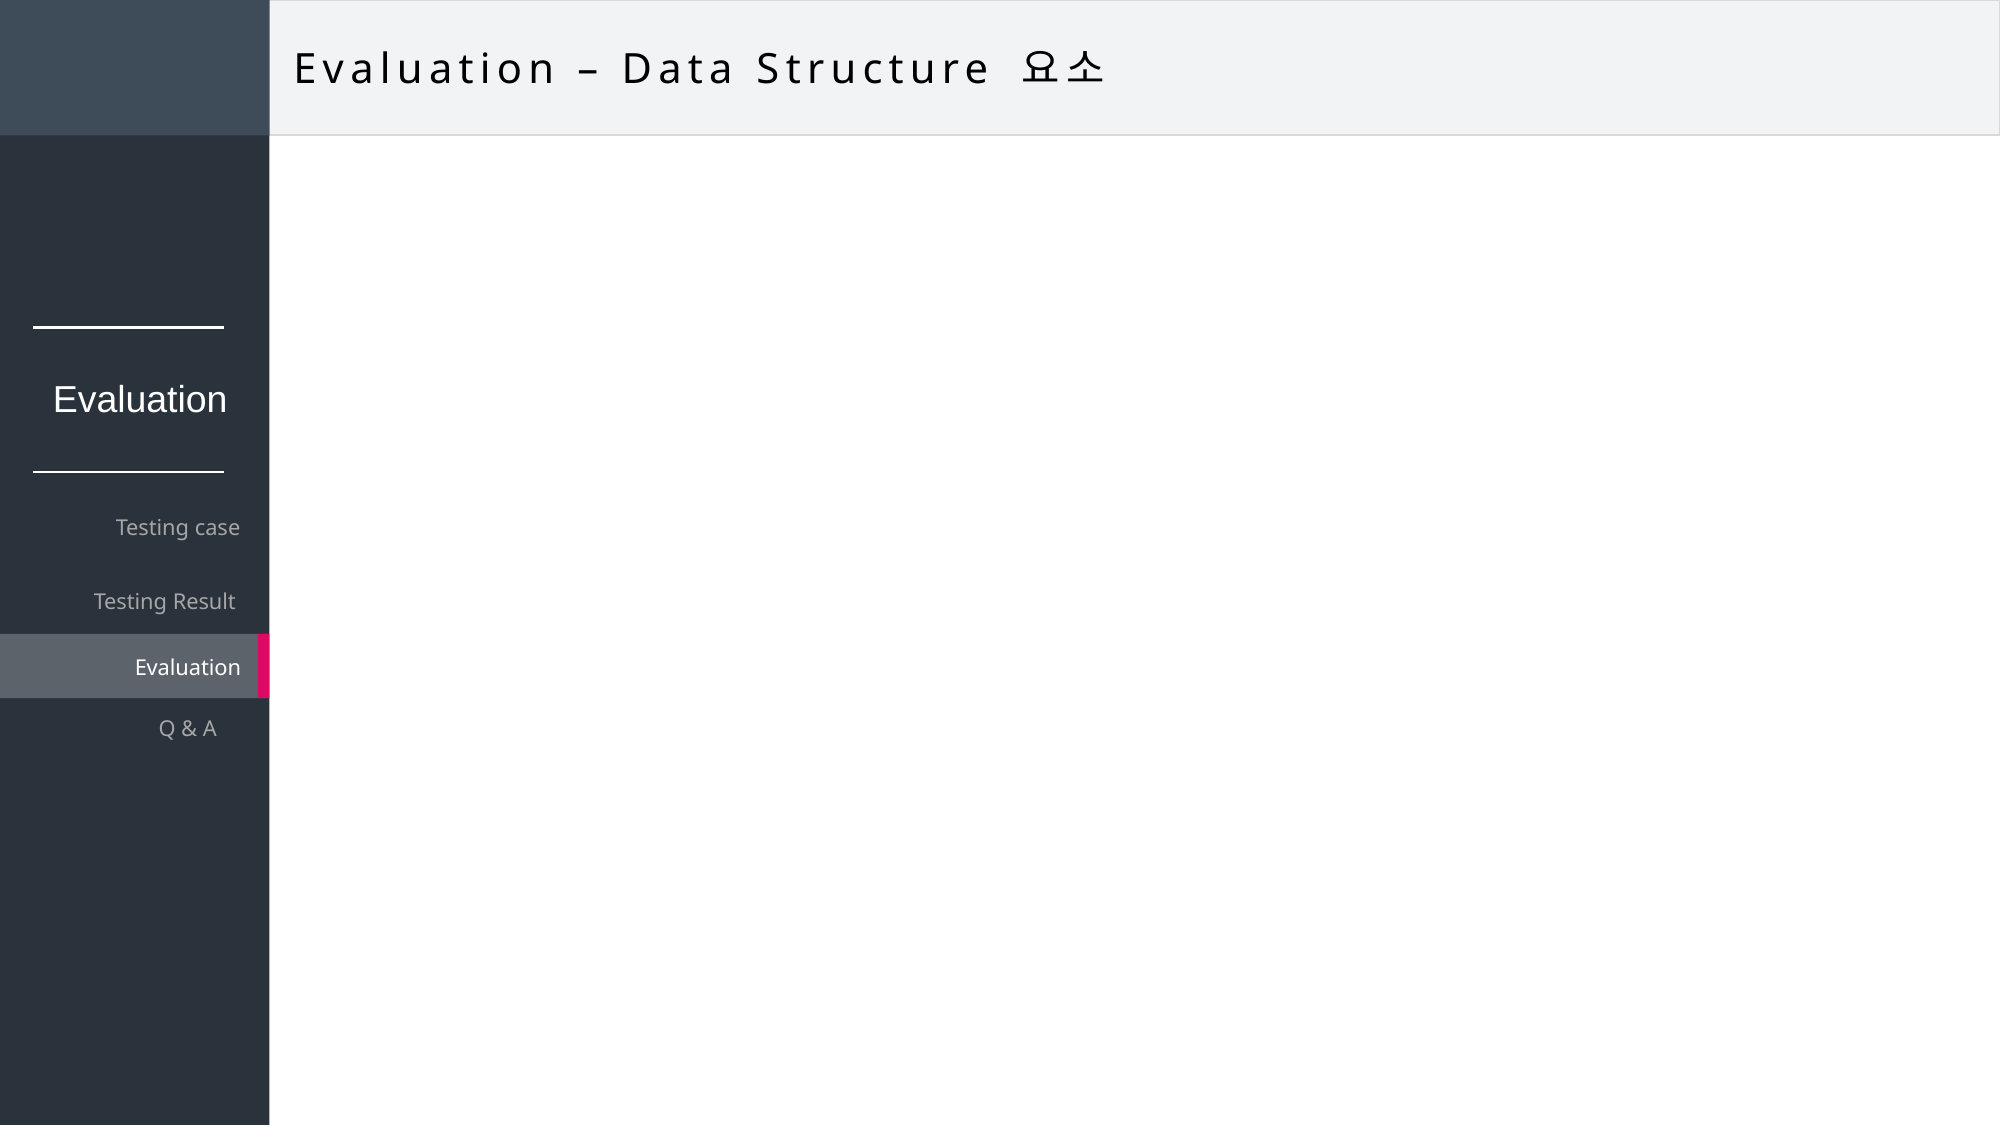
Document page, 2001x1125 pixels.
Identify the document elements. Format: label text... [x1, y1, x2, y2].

text_box [0, 0, 270, 136]
text_box Evaluation – Data Structure 요소 [278, 34, 1120, 100]
text_box Evaluation [37, 367, 243, 428]
text_box Testing case [101, 506, 258, 548]
text_box Q & A [143, 707, 233, 749]
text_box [67, 510, 147, 608]
text_box [0, 136, 270, 633]
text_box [0, 633, 270, 699]
text_box Testing Result [78, 580, 258, 622]
text_box [0, 699, 270, 1125]
text_box [270, 0, 2000, 136]
